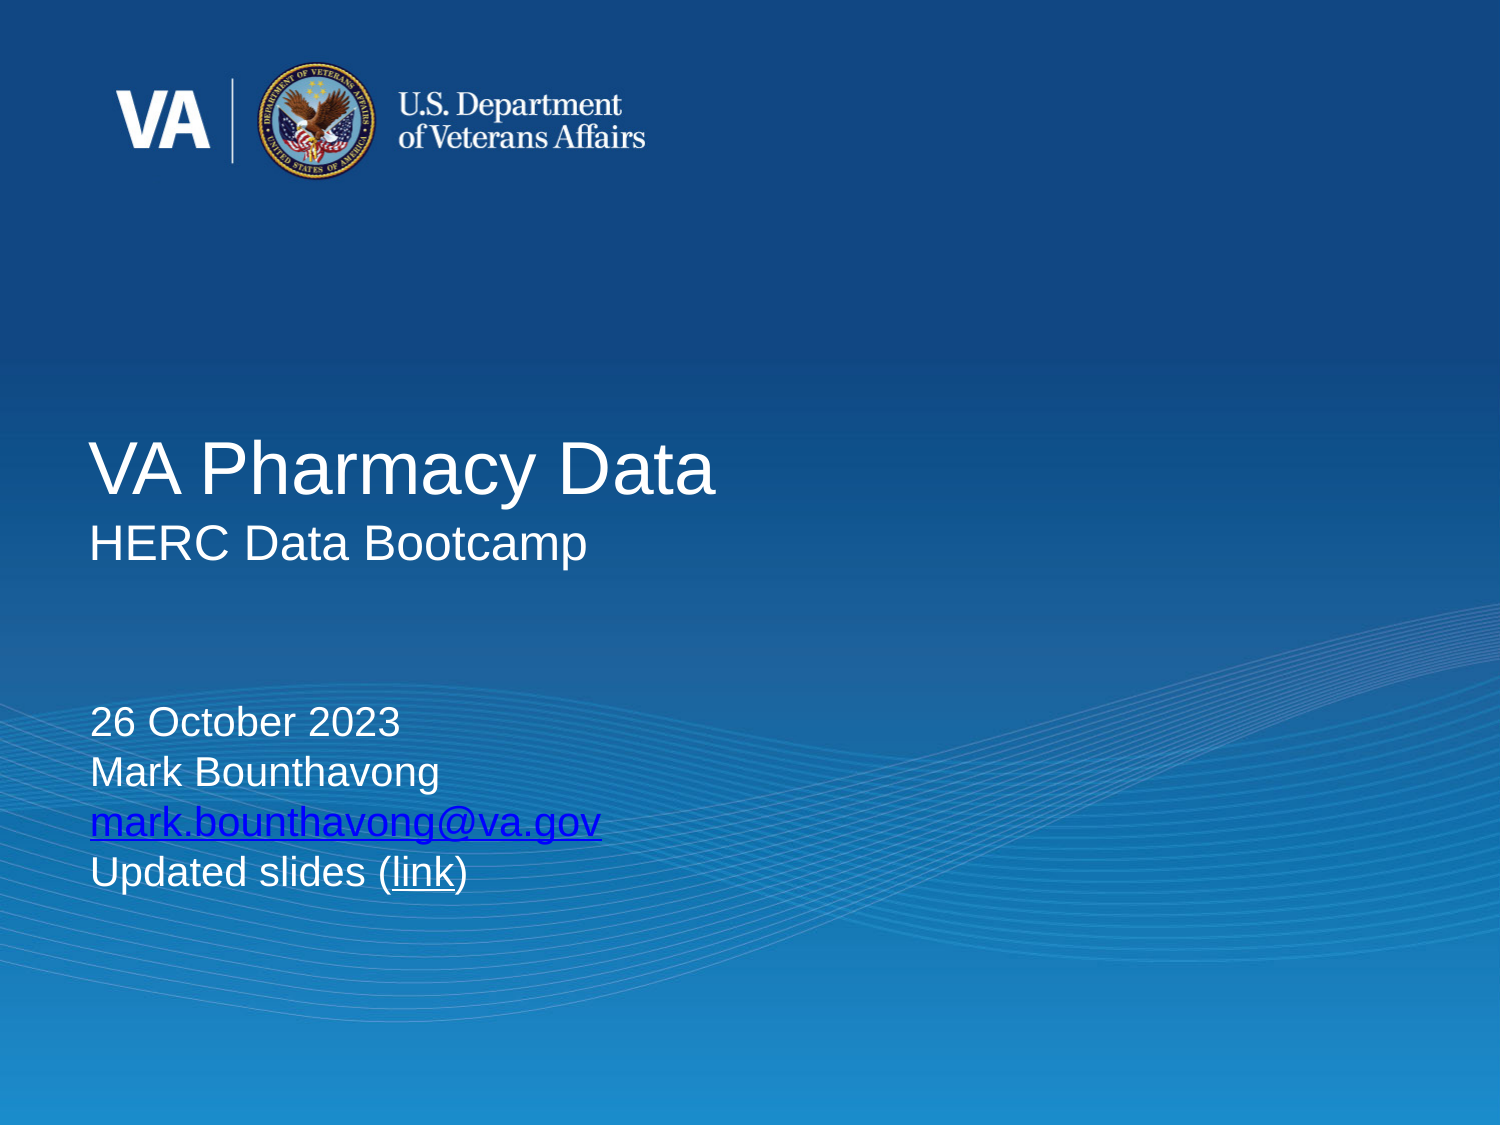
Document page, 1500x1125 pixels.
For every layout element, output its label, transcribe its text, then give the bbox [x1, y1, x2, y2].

picture [0, 0, 1500, 1125]
title VA Pharmacy Data HERC Data Bootcamp [73, 412, 1337, 642]
subtitle 26 October 2023 Mark Bounthavong mark.bounthavong@va.gov Updated slides (link) [75, 687, 1088, 975]
